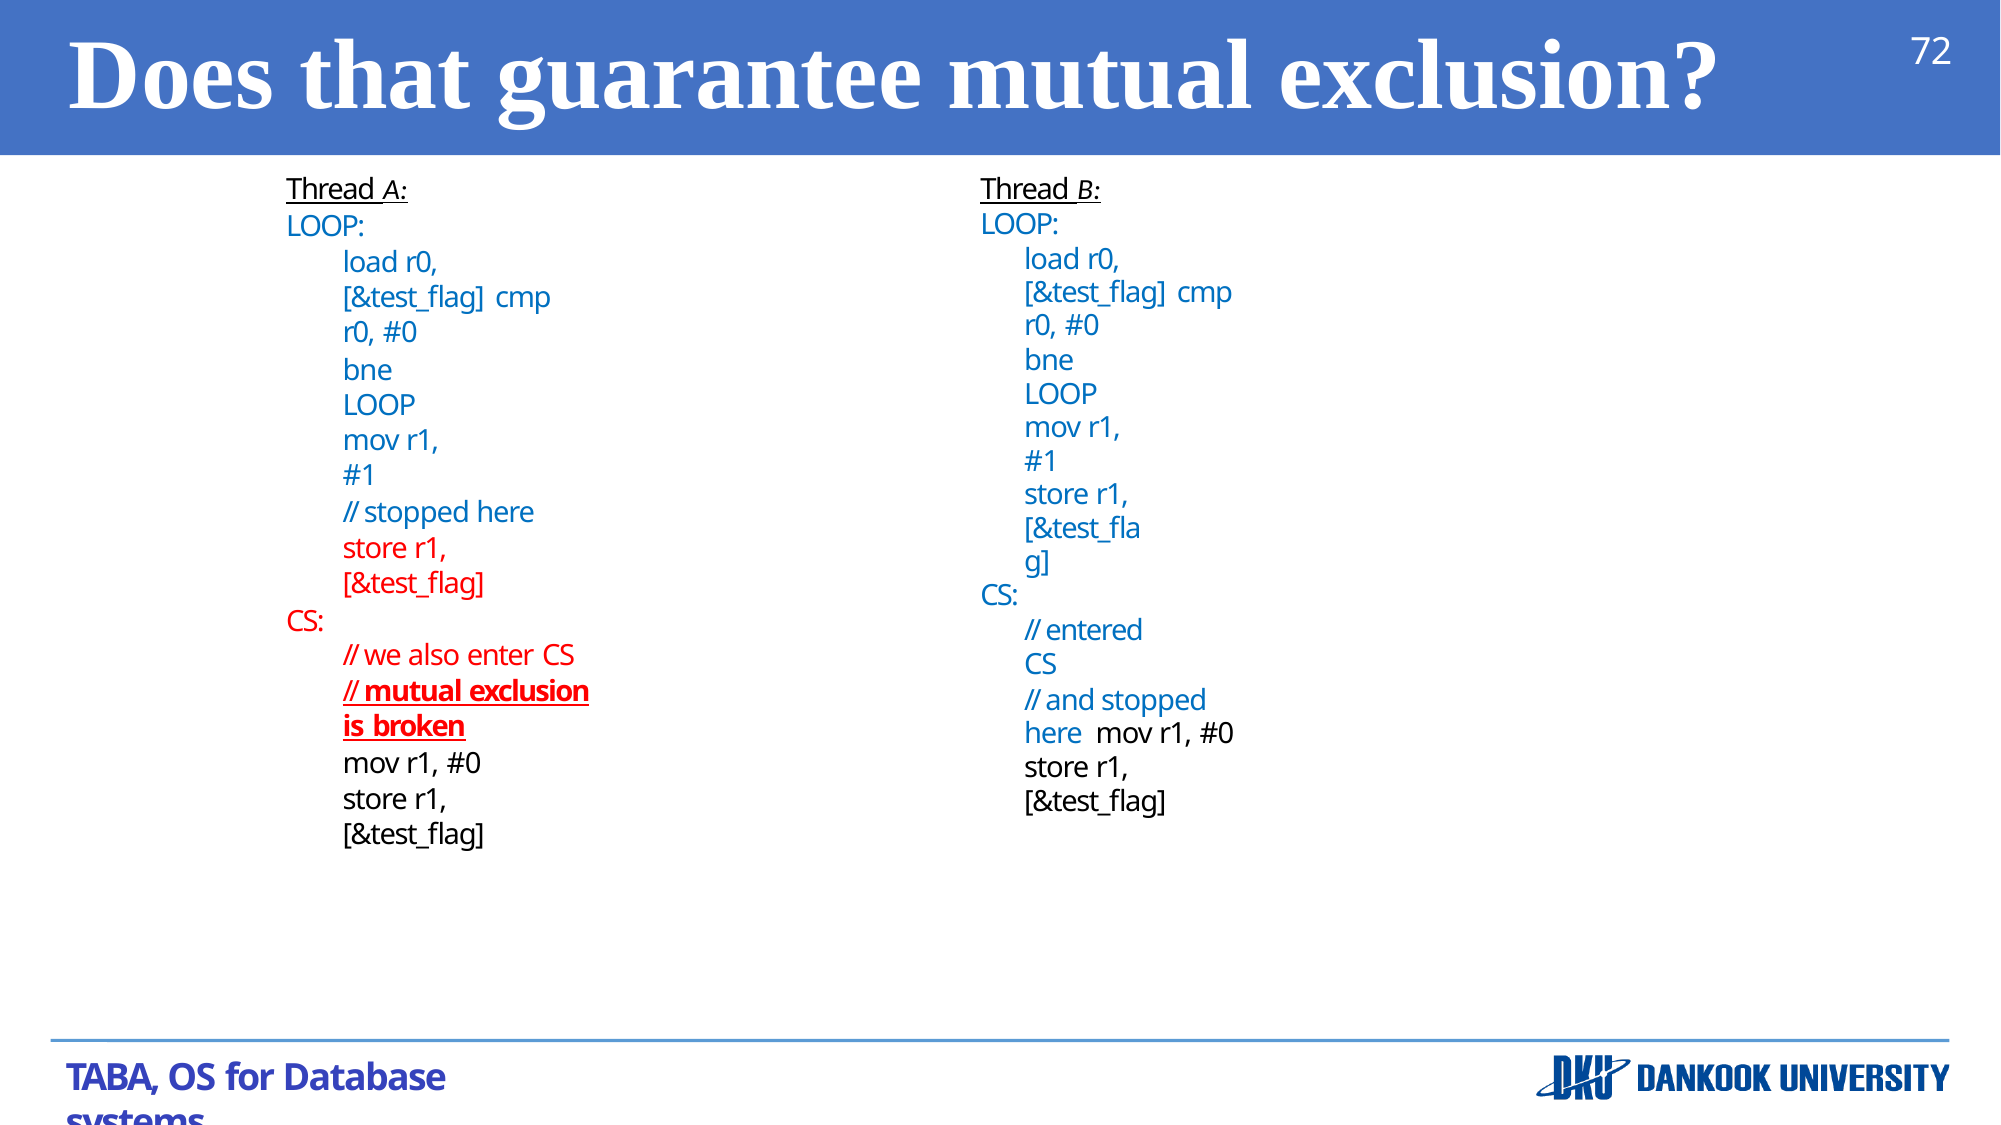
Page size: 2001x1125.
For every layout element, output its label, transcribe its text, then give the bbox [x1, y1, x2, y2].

text_box Thread B: LOOP: load r0, [&test_flag] cmp r0, #0 bne LOOP mov r1, #1 store r1, [&test_flag] CS: // entered CS // and stopped here mov r1, #0 store r1, [&test_flag] [978, 168, 1273, 818]
title Does that guarantee mutual exclusion? [66, 6, 1727, 197]
text_box Thread A: LOOP: load r0, [&test_flag] cmp r0, #0 bne LOOP mov r1, #1 // stopped here store r1, [&test_flag] CS: // we also enter CS // mutual exclusion is broken mov r1, #0 store r1, [&test_flag] [284, 165, 696, 850]
footer TABA, OS for Database systems [63, 1052, 550, 1125]
picture [1536, 1055, 1950, 1100]
text_box 72 [1907, 24, 1956, 72]
